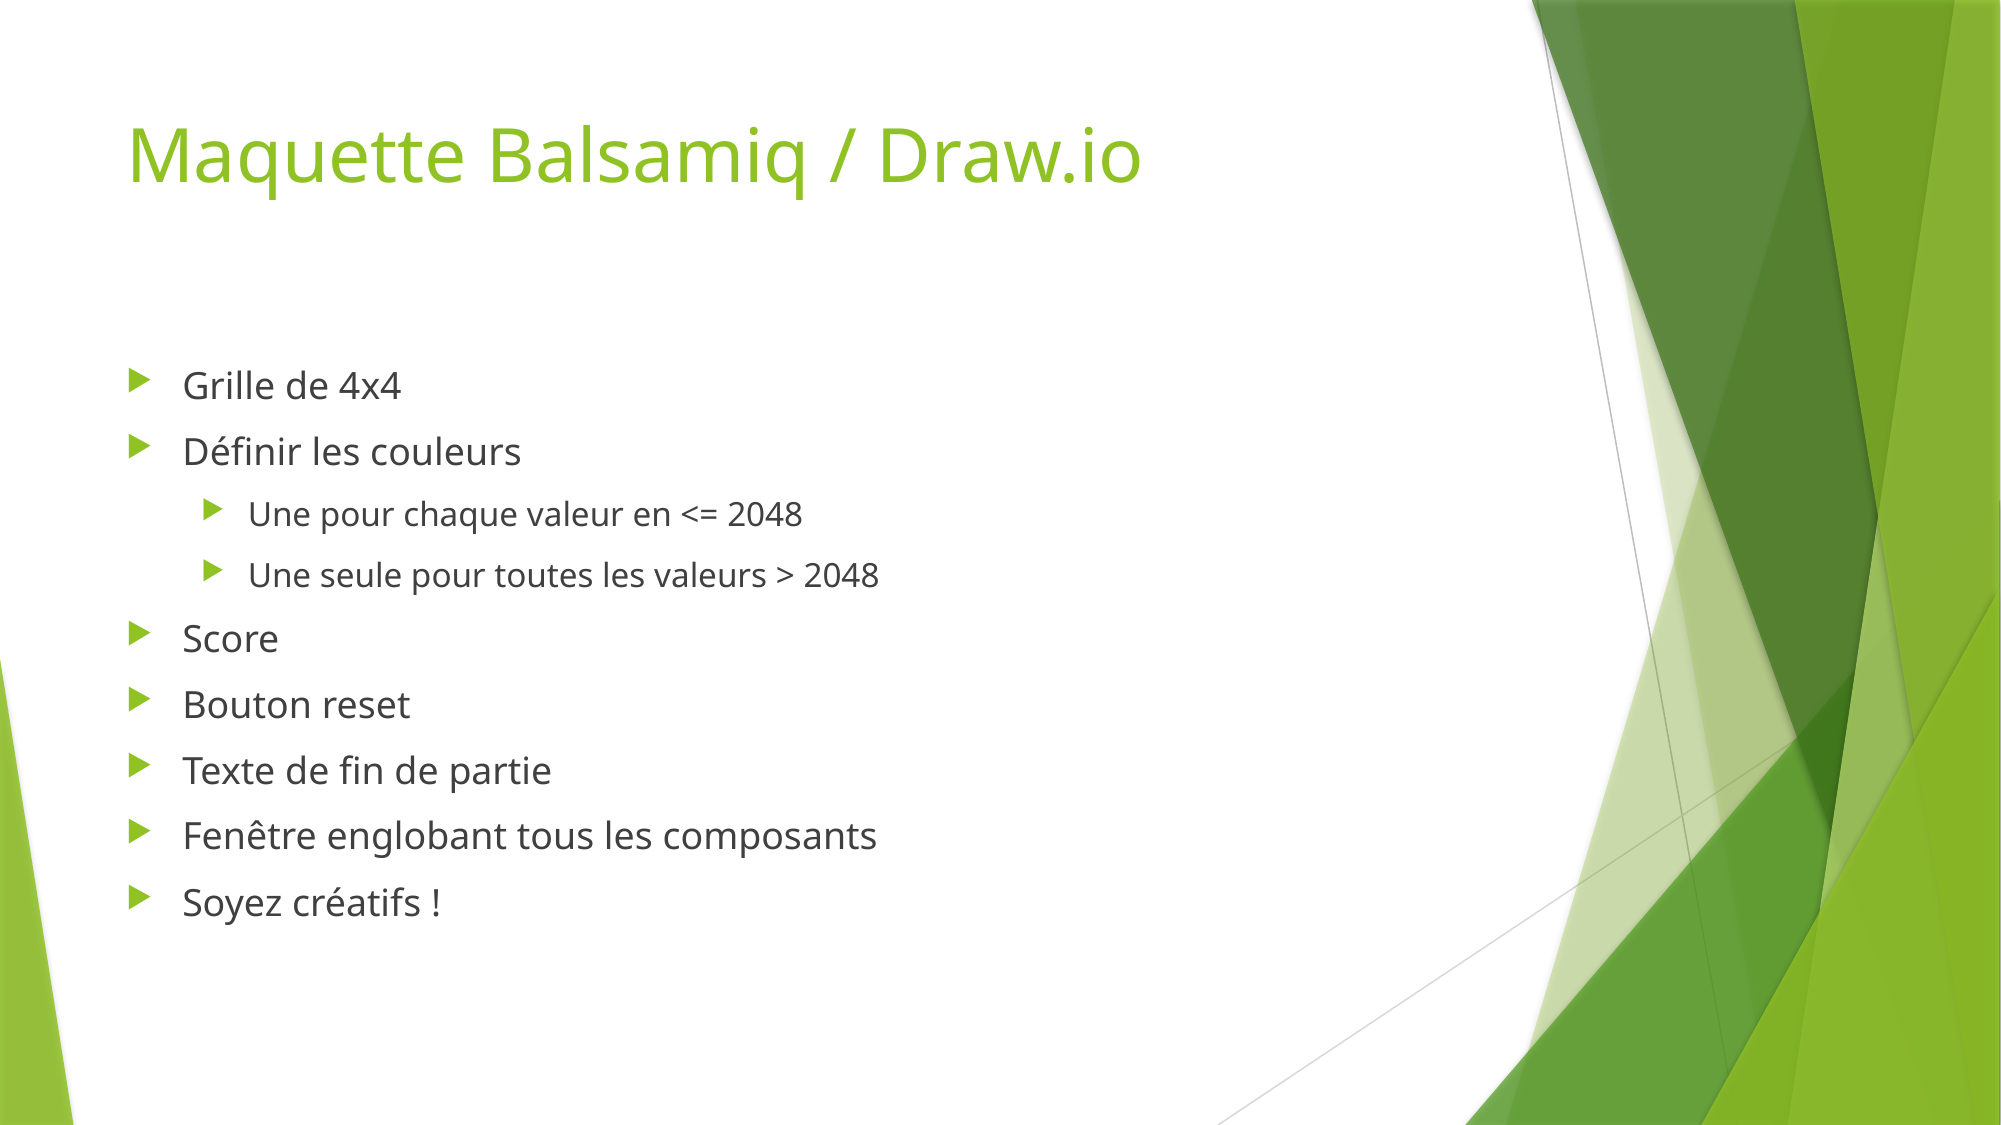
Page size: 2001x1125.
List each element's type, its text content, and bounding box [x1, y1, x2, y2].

title Maquette Balsamiq / Draw.io [111, 99, 1522, 317]
list Grille de 4x4 Définir les couleurs Une pour chaque valeur en <= 2048 Une seule pour toutes les valeurs > 2048 Score Bouton reset Texte de fin de partie Fenêtre englobant tous les composants Soyez créatifs ! [111, 354, 1522, 992]
